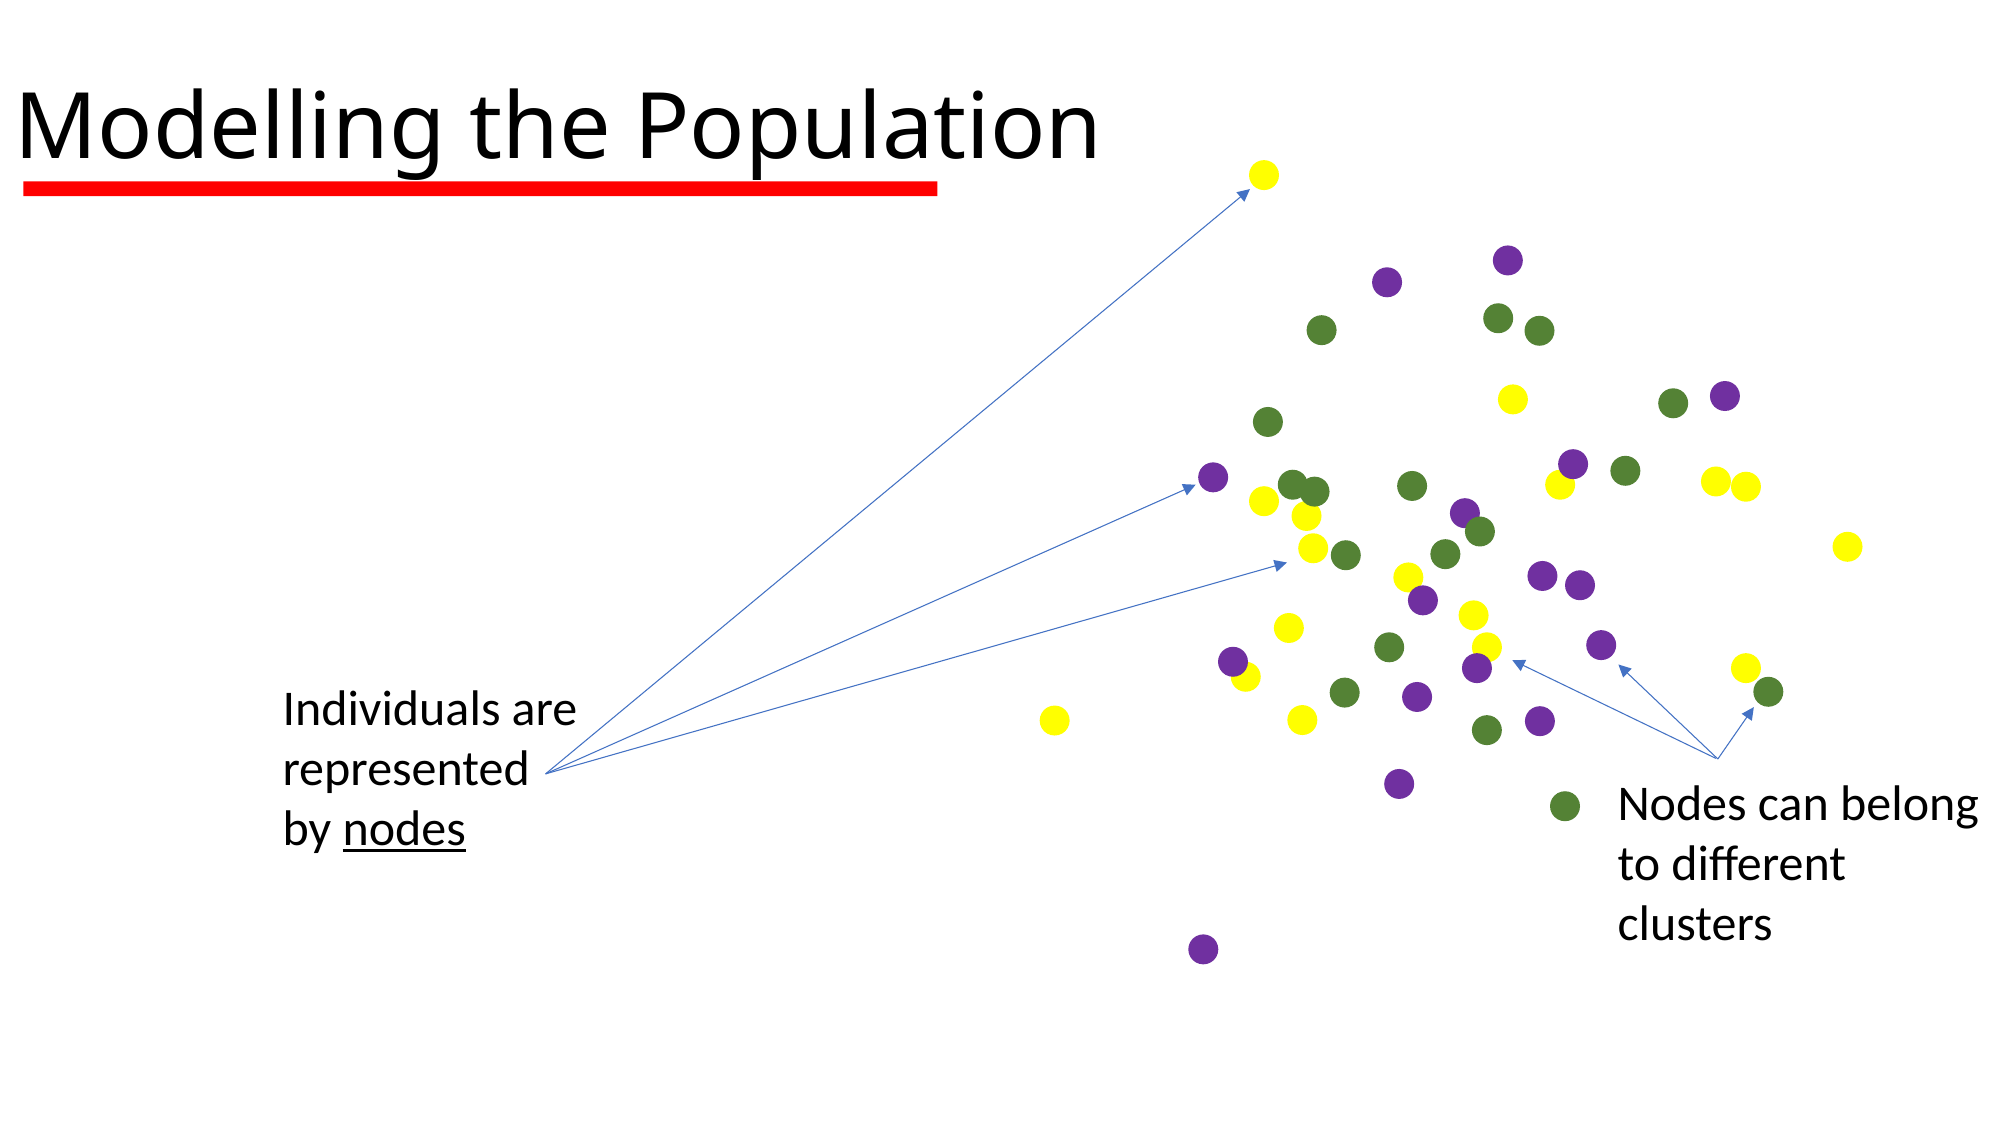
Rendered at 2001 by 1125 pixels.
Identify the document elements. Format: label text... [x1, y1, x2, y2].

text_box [1250, 562, 1287, 774]
text_box [22, 180, 874, 197]
text_box Individuals are represented by nodes [267, 668, 599, 863]
picture [874, 0, 2000, 1125]
text_box Modelling the Population [0, 72, 874, 290]
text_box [1512, 660, 2000, 961]
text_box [545, 189, 1250, 774]
